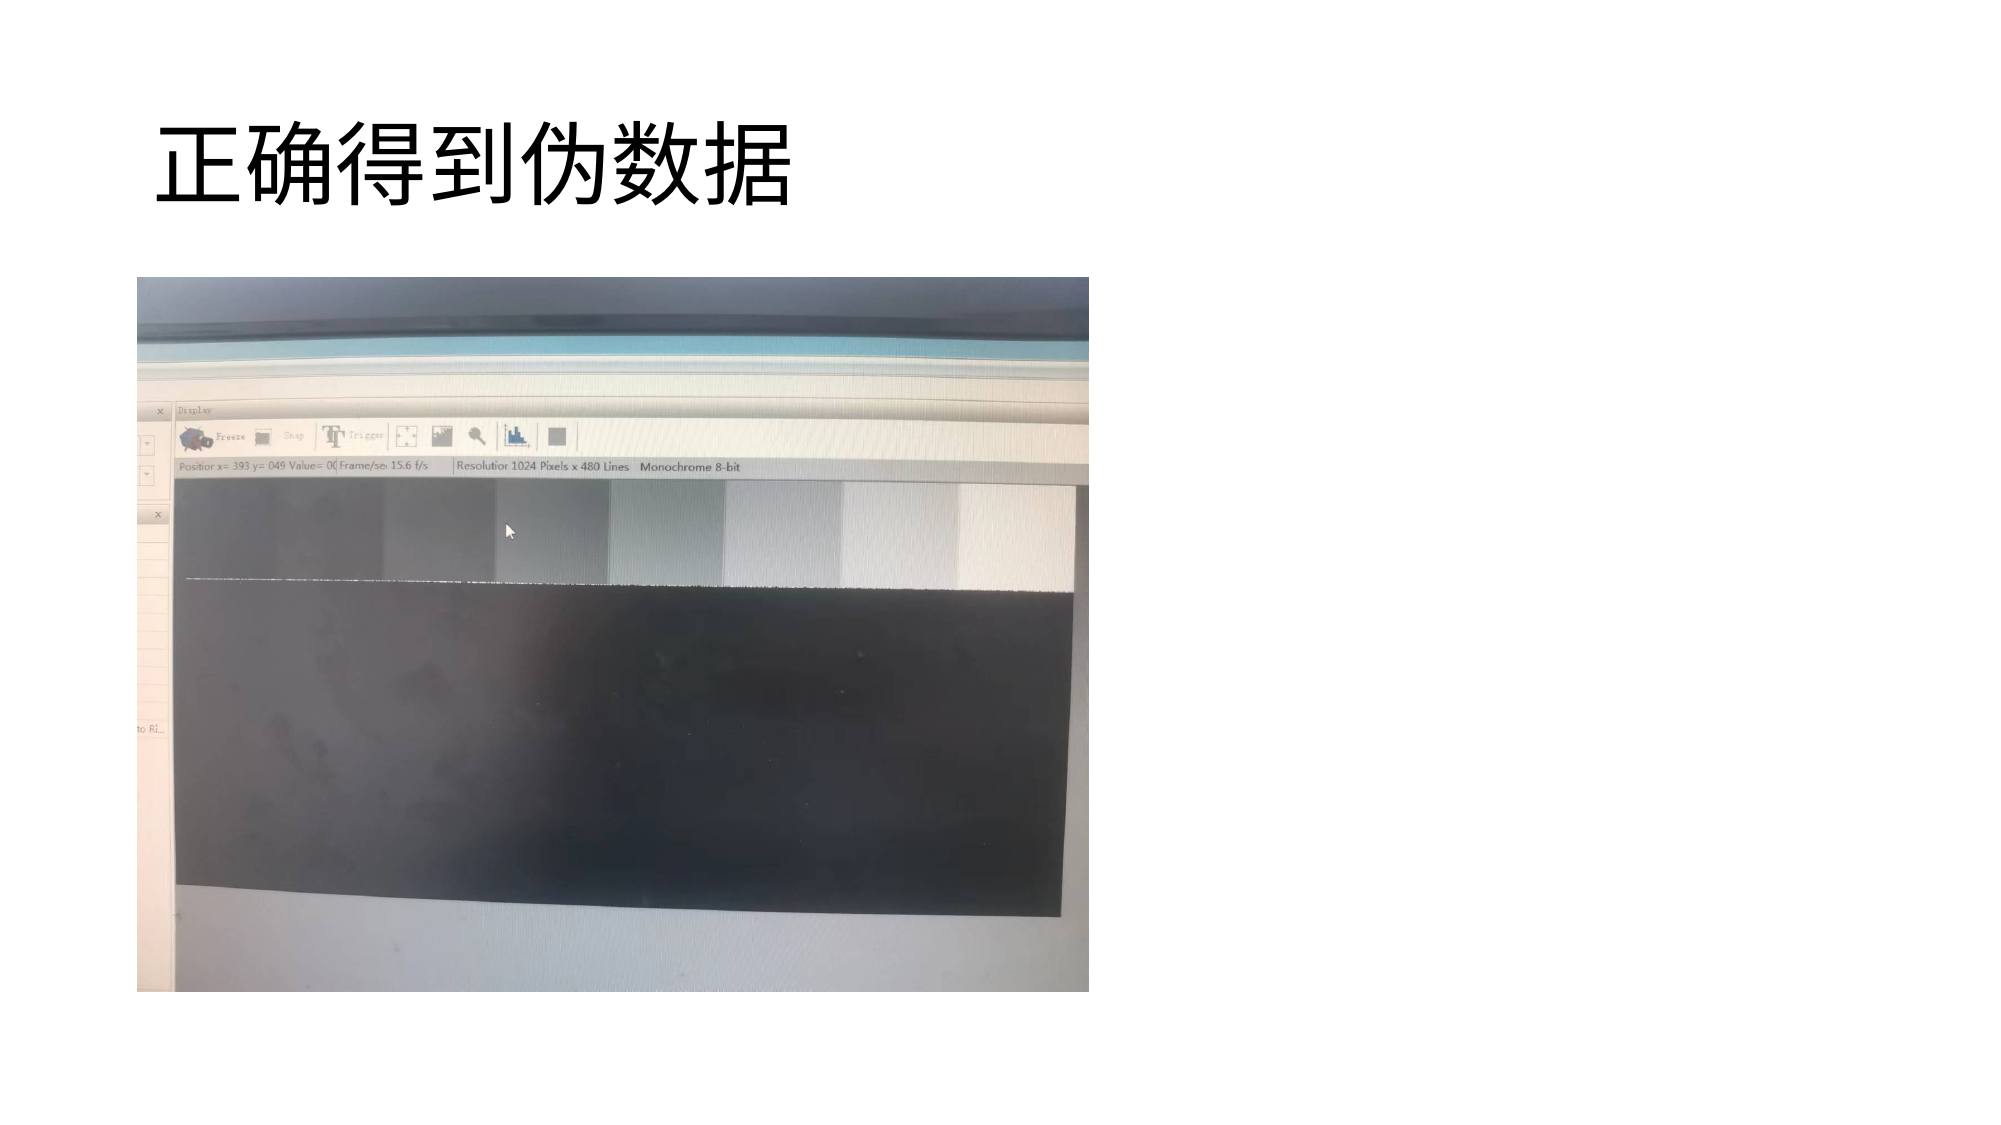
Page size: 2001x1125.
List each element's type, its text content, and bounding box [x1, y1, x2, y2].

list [137, 277, 1089, 992]
title 正确得到伪数据 [137, 59, 1863, 278]
